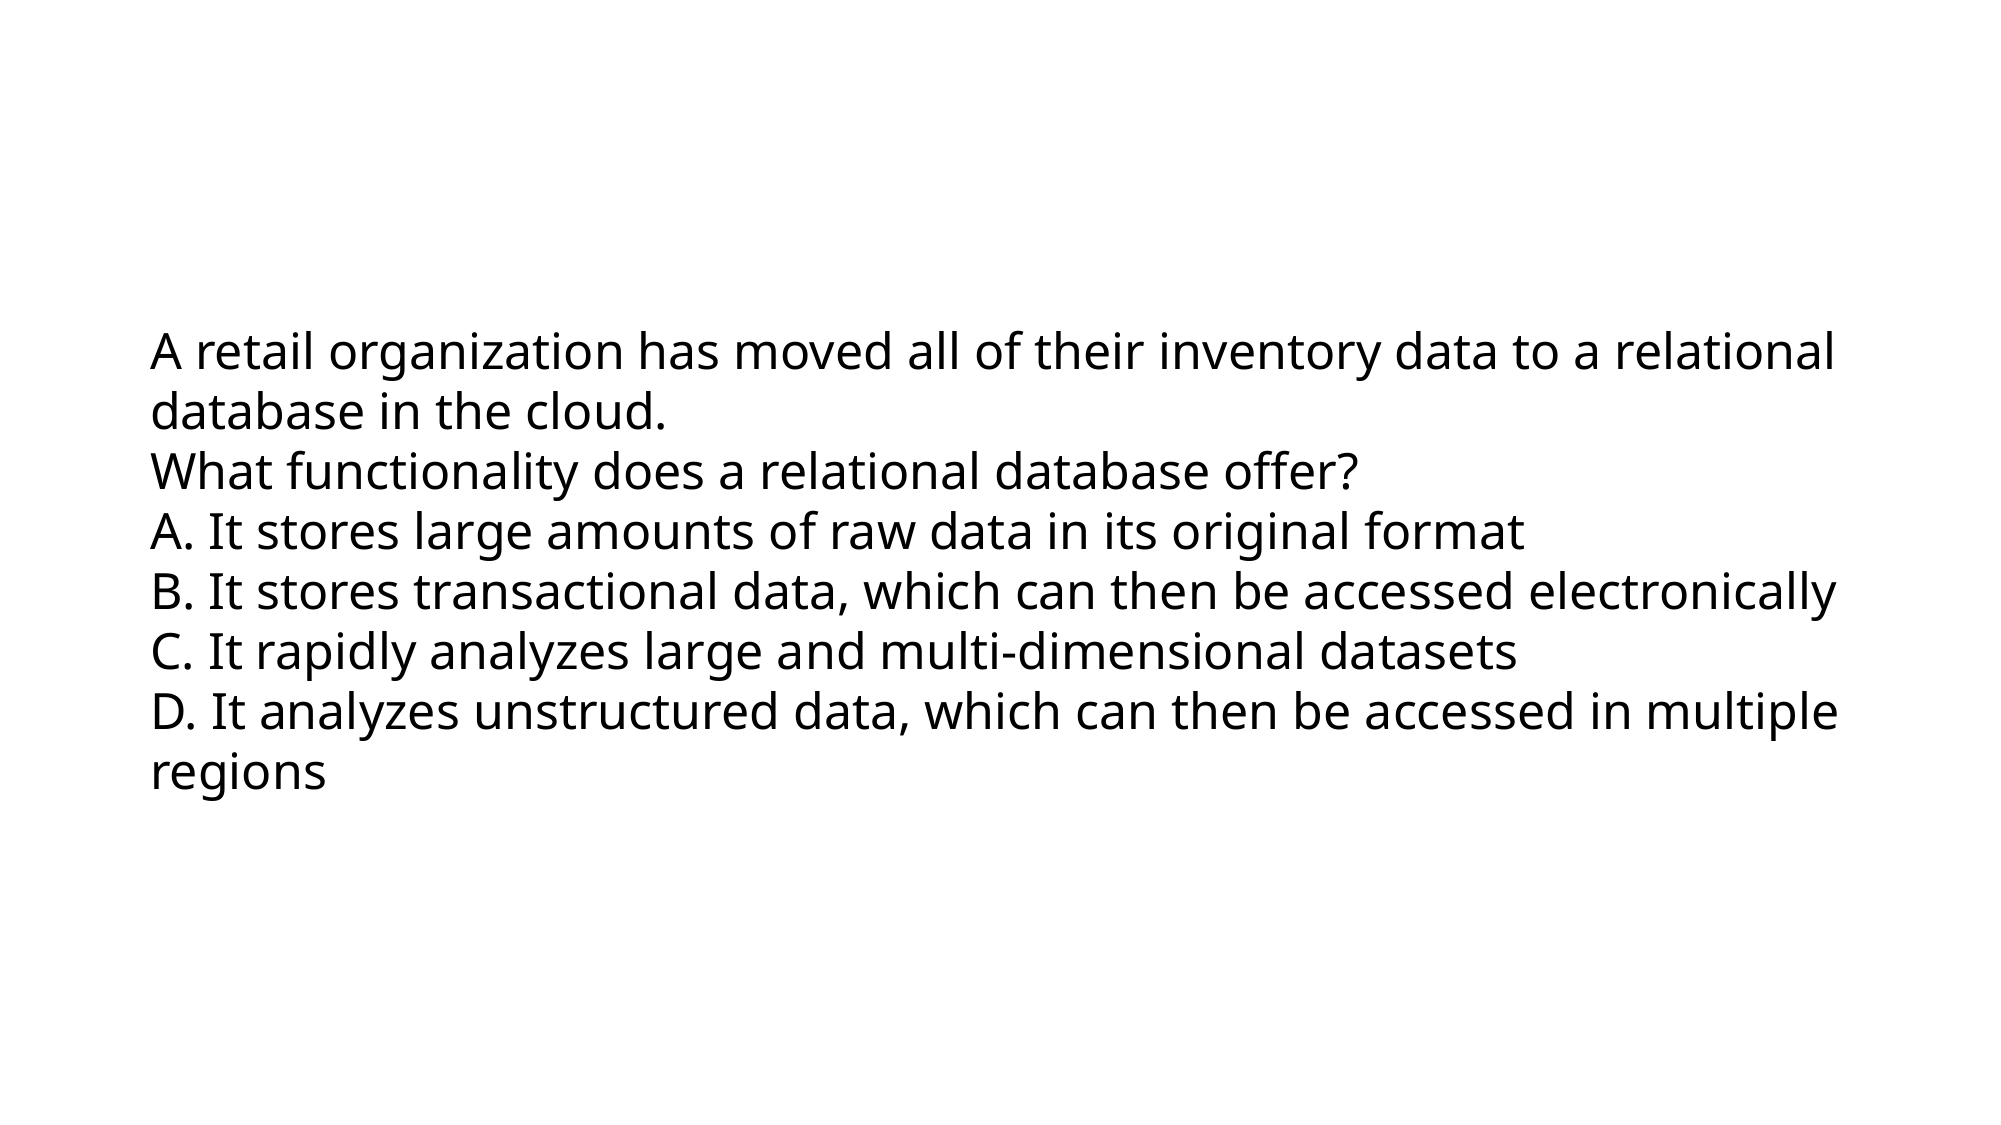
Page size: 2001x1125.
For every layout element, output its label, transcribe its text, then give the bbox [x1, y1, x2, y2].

text_box A retail organization has moved all of their inventory data to a relational database in the cloud. What functionality does a relational database offer? A. It stores large amounts of raw data in its original format B. It stores transactional data, which can then be accessed electronically C. It rapidly analyzes large and multi-dimensional datasets D. It analyzes unstructured data, which can then be accessed in multiple regions [135, 312, 1865, 808]
